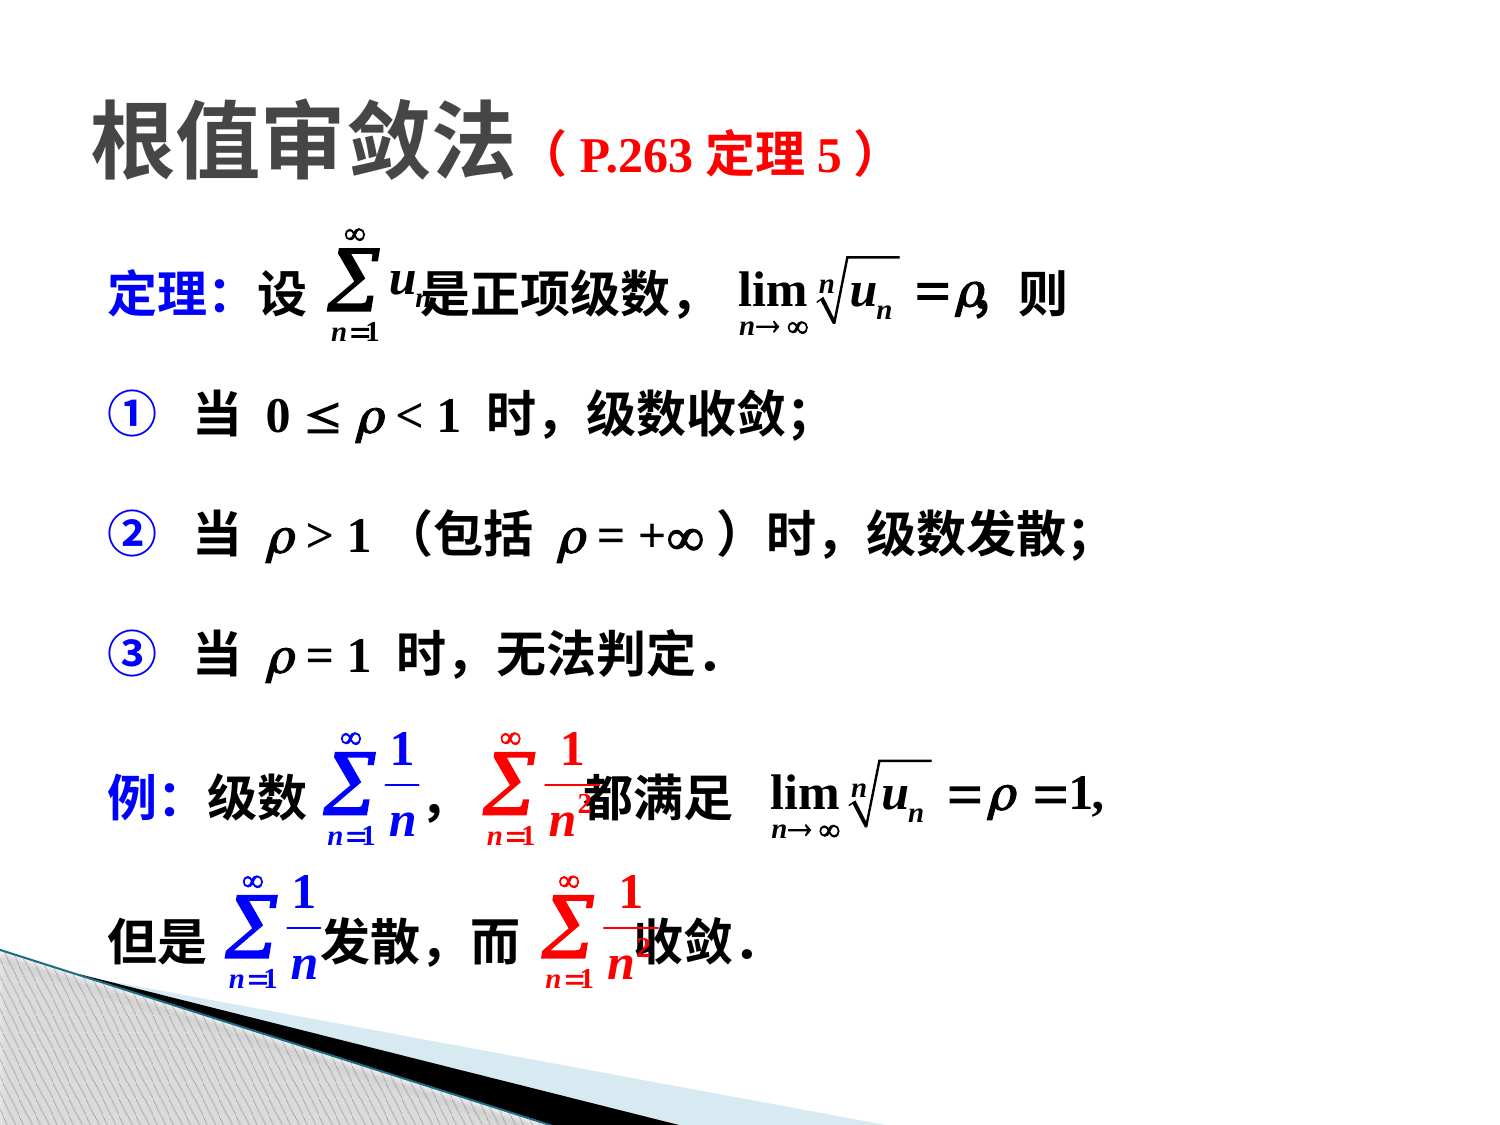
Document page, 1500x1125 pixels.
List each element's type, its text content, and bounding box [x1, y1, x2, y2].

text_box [475, 714, 610, 857]
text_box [217, 857, 331, 1000]
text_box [320, 210, 446, 353]
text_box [730, 247, 999, 349]
list 定理：设 是正项级数， ，则 ① 当 0  r < 1 时，级数收敛； ② 当 r > 1（包括 r = +）时，级数发散； ③ 当 r = 1 时，无法判定． 例：级数 ， 都满足 但是 发散，而 收敛． [74, 242, 1426, 986]
title 根值审敛法（P.263定理5） [75, 45, 1425, 233]
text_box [534, 857, 669, 1000]
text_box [316, 714, 430, 857]
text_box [763, 751, 1114, 852]
